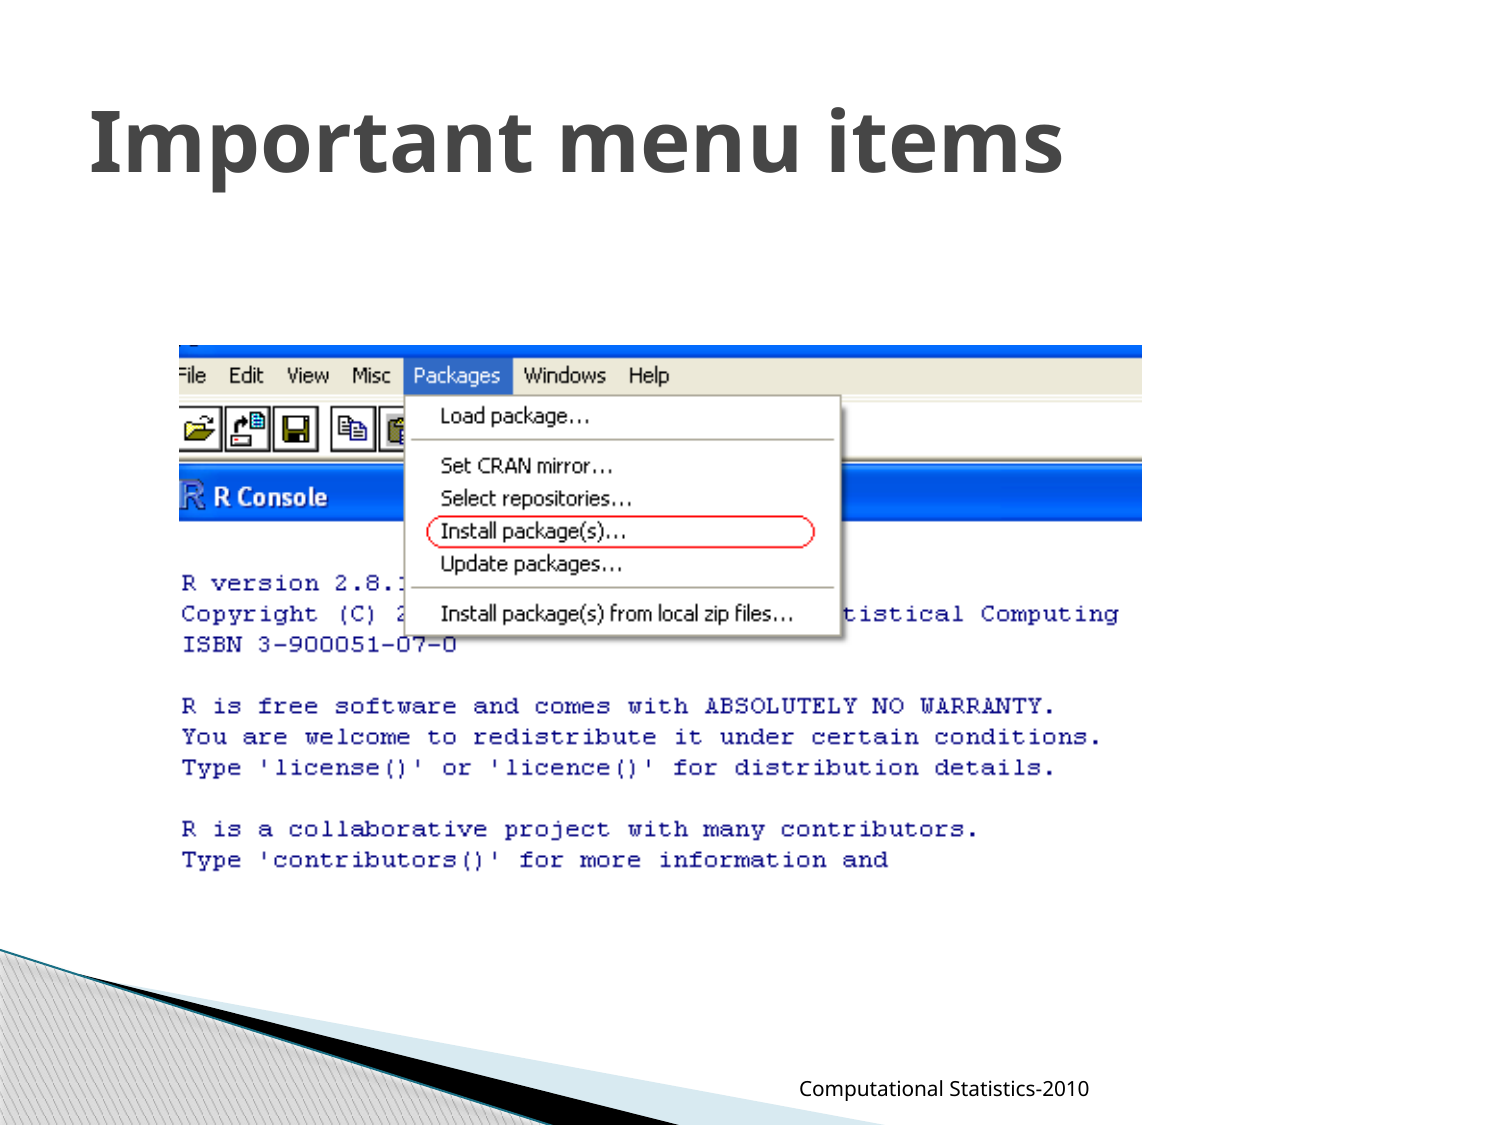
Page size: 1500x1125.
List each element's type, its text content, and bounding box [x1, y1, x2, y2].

footer Computational Statistics-2010 [718, 1051, 1105, 1112]
picture [179, 344, 1142, 880]
title Important menu items [75, 45, 1425, 233]
